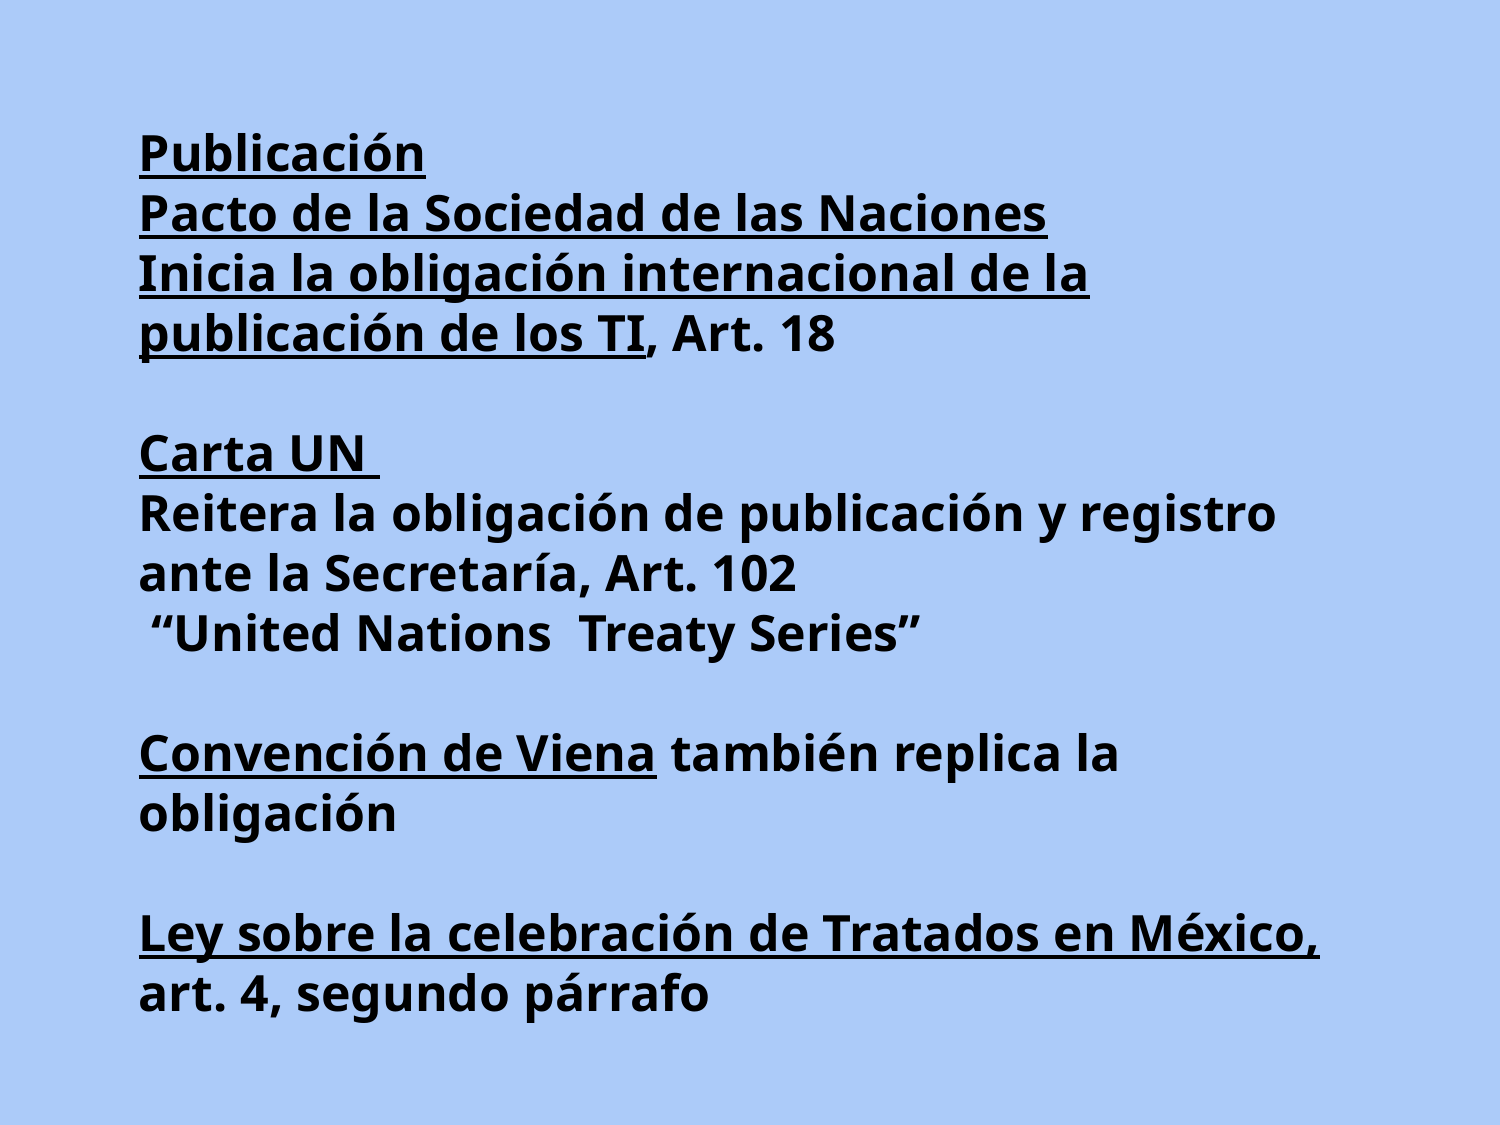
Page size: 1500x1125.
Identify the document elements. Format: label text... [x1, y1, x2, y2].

text_box Publicación Pacto de la Sociedad de las Naciones Inicia la obligación internacional de la publicación de los TI, Art. 18 Carta UN Reitera la obligación de publicación y registro ante la Secretaría, Art. 102 “United Nations Treaty Series” Convención de Viena también replica la obligación Ley sobre la celebración de Tratados en México, art. 4, segundo párrafo [123, 113, 1353, 1029]
